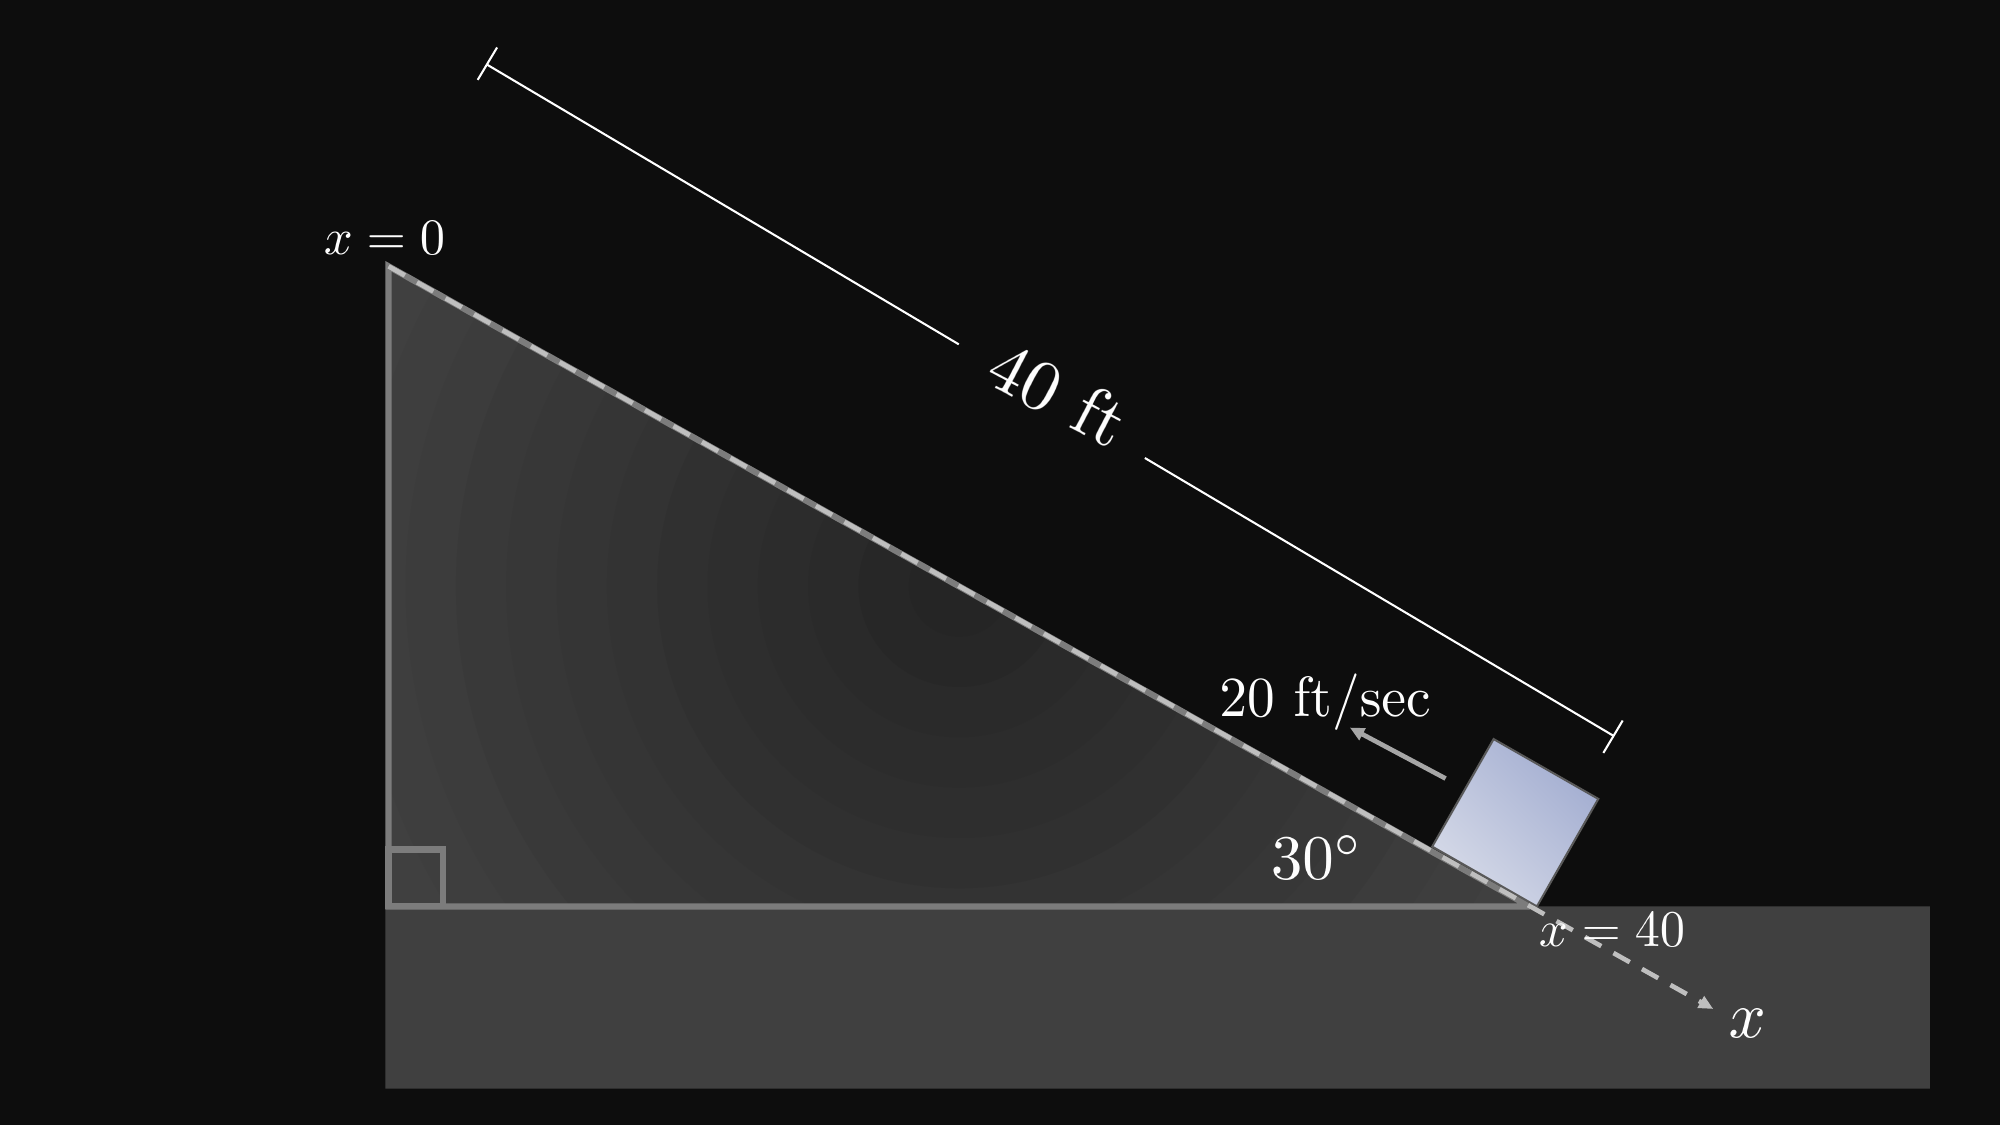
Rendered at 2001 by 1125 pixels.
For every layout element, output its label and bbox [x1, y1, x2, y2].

picture [987, 367, 1127, 420]
text_box [384, 905, 1931, 1090]
picture [1540, 911, 1683, 947]
text_box [388, 266, 1713, 1009]
picture [1730, 1008, 1763, 1038]
text_box [394, 275, 1706, 526]
picture [325, 220, 443, 255]
